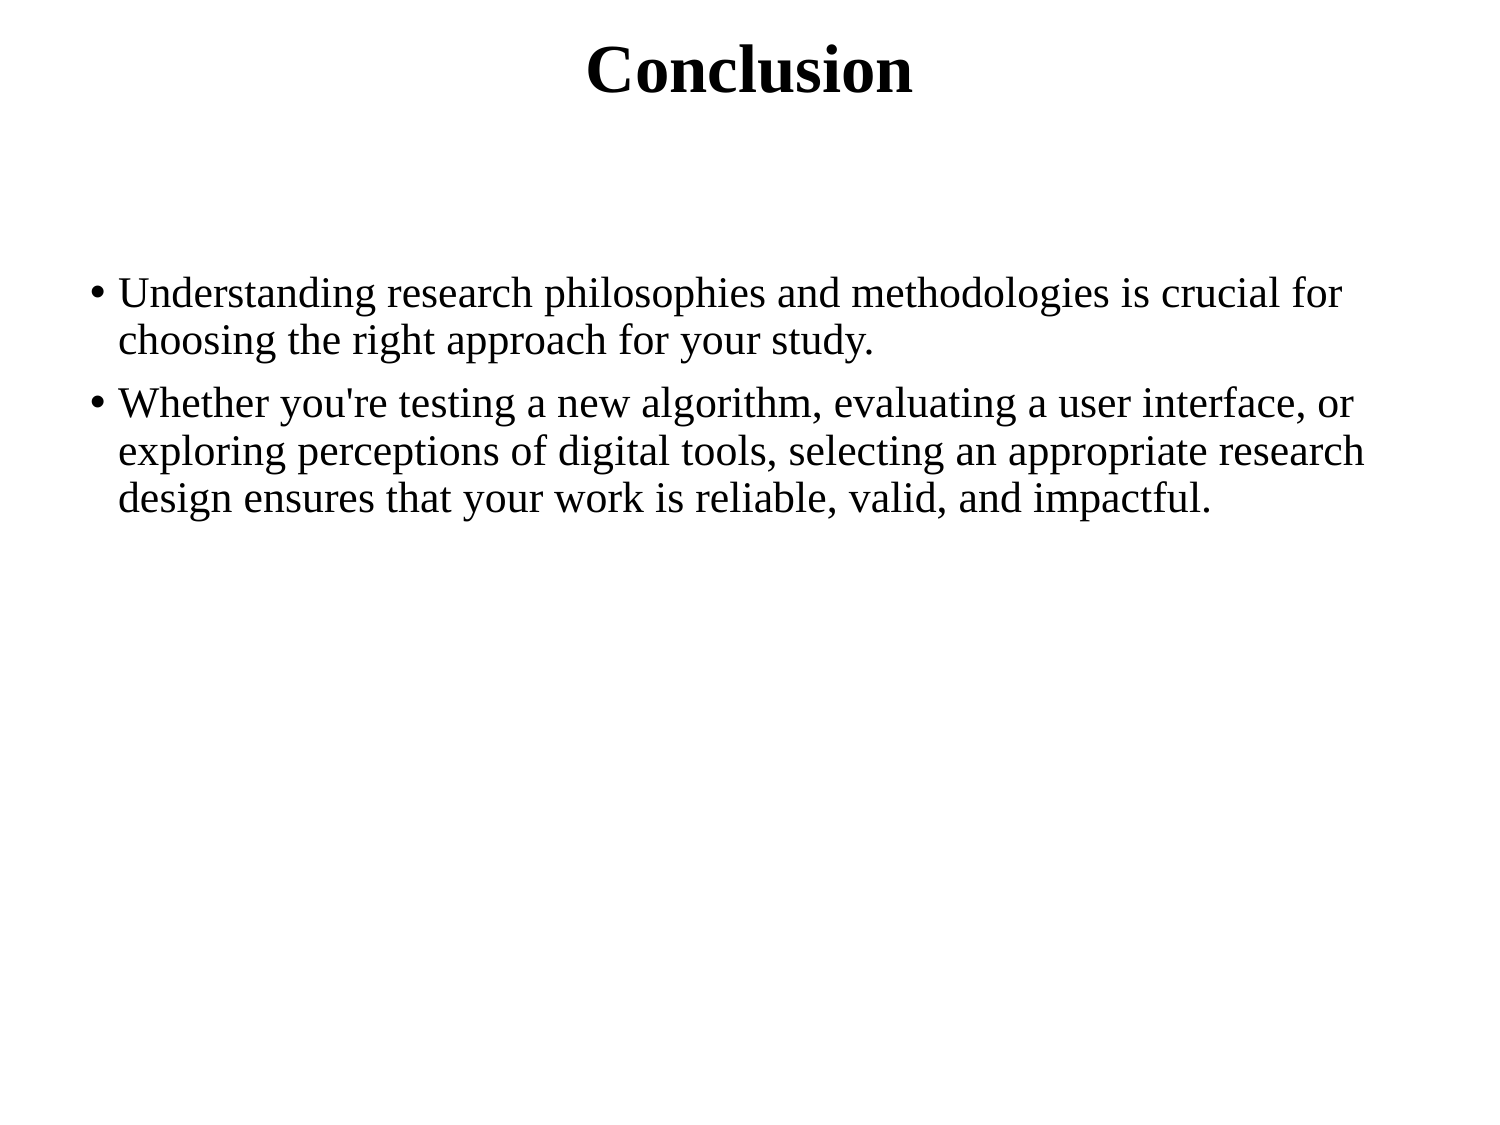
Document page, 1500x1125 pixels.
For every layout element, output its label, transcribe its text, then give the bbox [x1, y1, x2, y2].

title Conclusion [75, 22, 1425, 118]
list Understanding research philosophies and methodologies is crucial for choosing the right approach for your study. Whether you're testing a new algorithm, evaluating a user interface, or exploring perceptions of digital tools, selecting an appropriate research design ensures that your work is reliable, valid, and impactful. [75, 262, 1481, 1083]
